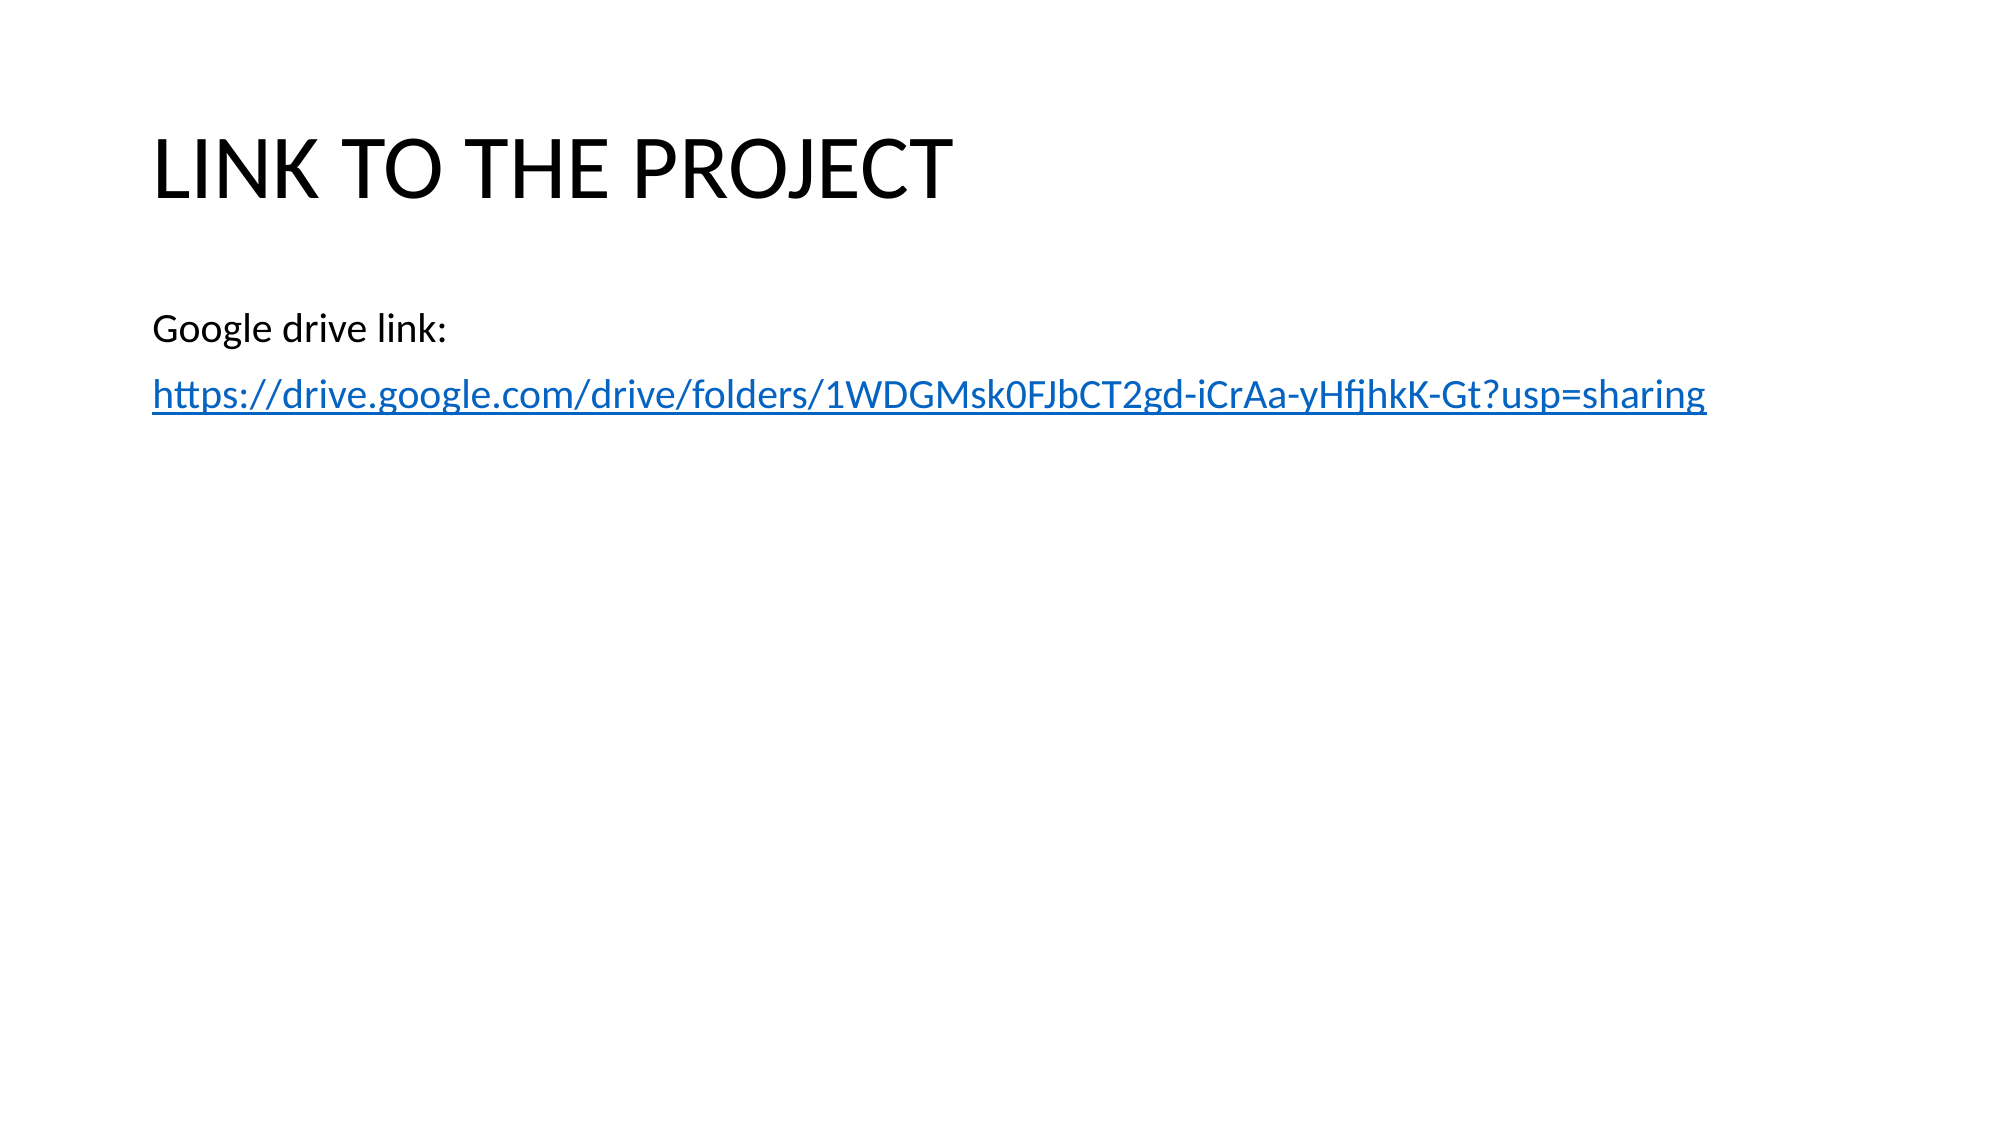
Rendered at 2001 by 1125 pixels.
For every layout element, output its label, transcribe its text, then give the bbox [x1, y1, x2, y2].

list Google drive link: https://drive.google.com/drive/folders/1WDGMsk0FJbCT2gd-iCrAa-yHfjhkK-Gt?usp=sharing [137, 299, 1863, 1014]
title LINK TO THE PROJECT [137, 59, 1863, 278]
